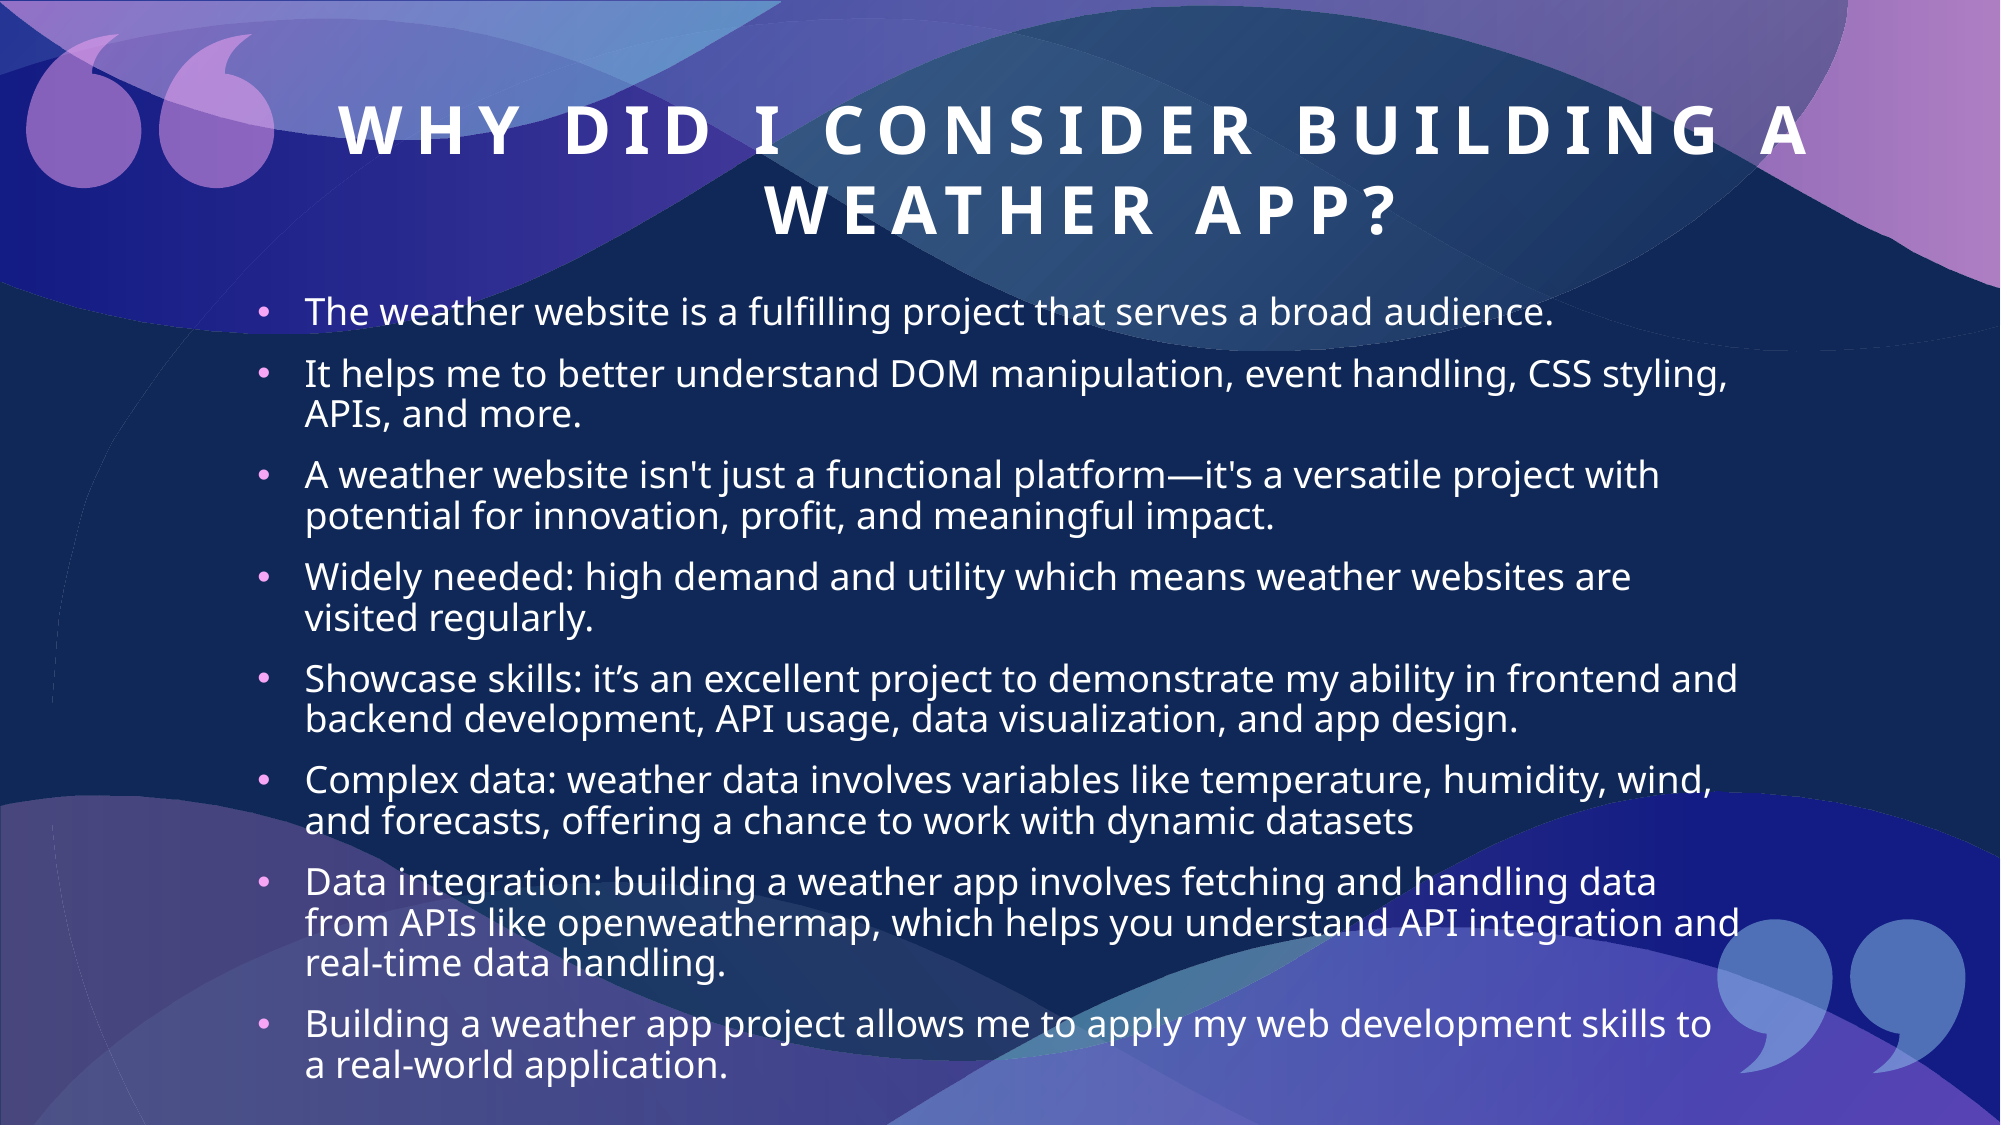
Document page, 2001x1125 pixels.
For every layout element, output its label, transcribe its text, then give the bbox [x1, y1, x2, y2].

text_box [26, 33, 275, 189]
title Why did I consider Building a weather app? [309, 80, 1851, 235]
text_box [1717, 919, 1966, 1074]
subtitle The weather website is a fulfilling project that serves a broad audience. It helps me to better understand DOM manipulation, event handling, CSS styling, APIs, and more. A weather website isn't just a functional platform—it's a versatile project with potential for innovation, profit, and meaningful impact. Widely needed: high demand and utility which means weather websites are visited regularly. Showcase skills: it’s an excellent project to demonstrate my ability in frontend and backend development, API usage, data visualization, and app design. Complex data: weather data involves variables like temperature, humidity, wind, and forecasts, offering a chance to work with dynamic datasets Data integration: building a weather app involves fetching and handling data from APIs like openweathermap, which helps you understand API integration and real-time data handling. Building a weather app project allows me to apply my web development skills to a real-world application. [242, 285, 1758, 1074]
